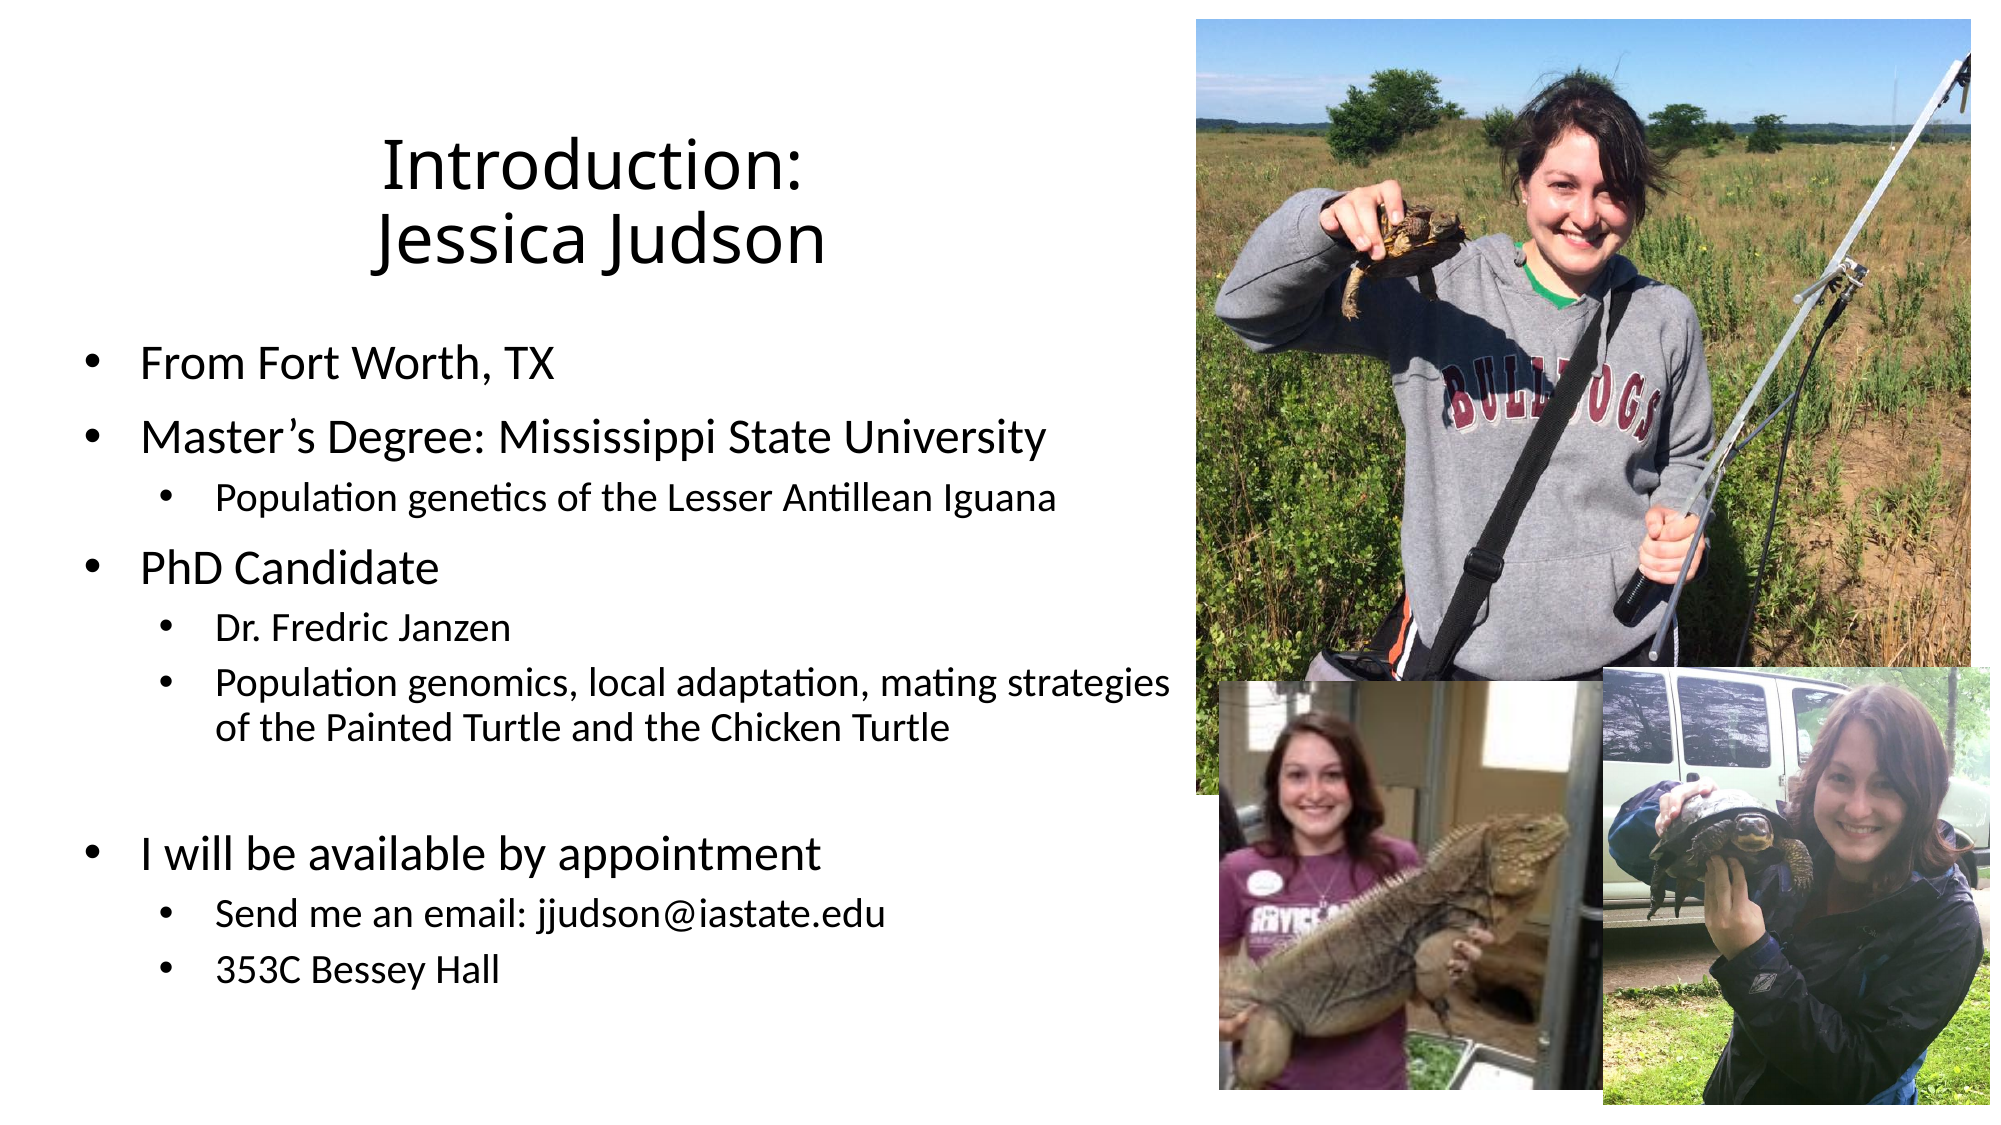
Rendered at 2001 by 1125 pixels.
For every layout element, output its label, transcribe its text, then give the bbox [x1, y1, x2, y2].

subtitle From Fort Worth, TX Master’s Degree: Mississippi State University Population genetics of the Lesser Antillean Iguana PhD Candidate Dr. Fredric Janzen Population genomics, local adaptation, mating strategies of the Painted Turtle and the Chicken Turtle I will be available by appointment Send me an email: jjudson@iastate.edu 353C Bessey Hall [68, 328, 1218, 1090]
picture [1196, 19, 1990, 1105]
title Introduction: Jessica Judson [51, 120, 1153, 286]
